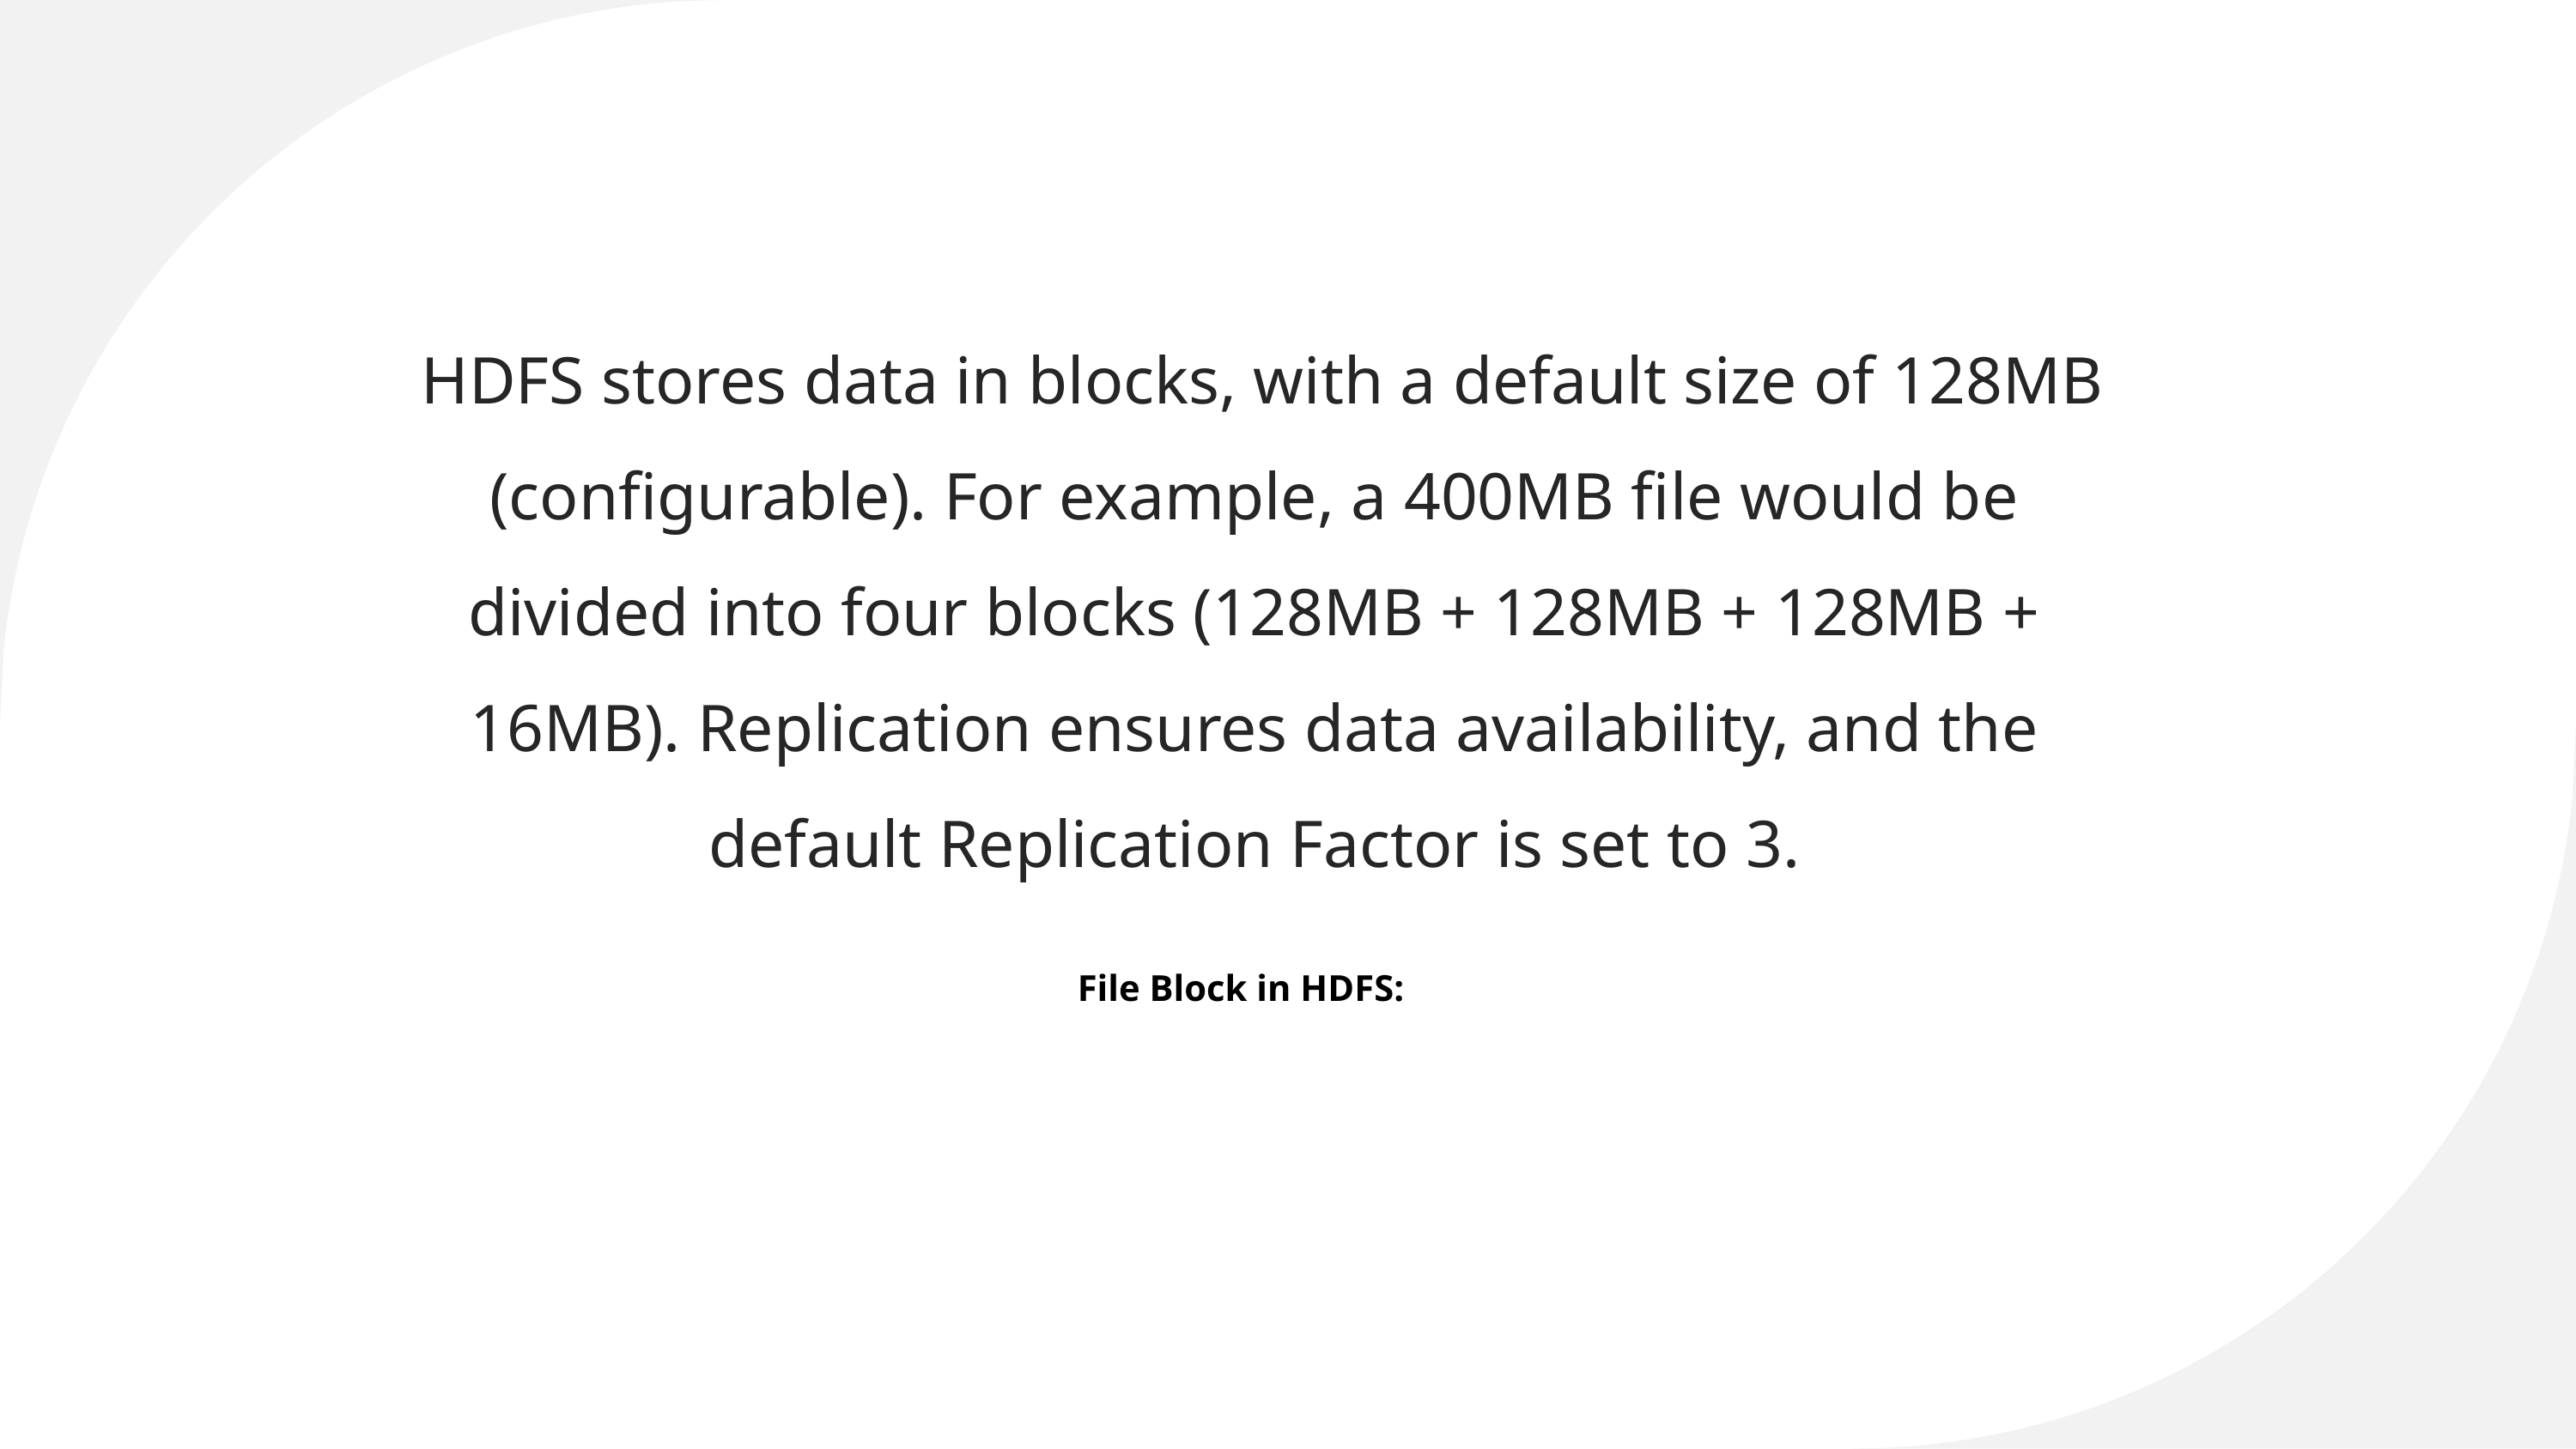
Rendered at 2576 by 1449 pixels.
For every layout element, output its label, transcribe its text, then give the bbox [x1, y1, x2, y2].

text_box HDFS stores data in blocks, with a default size of 128MB (configurable). For example, a 400MB file would be divided into four blocks (128MB + 128MB + 128MB + 16MB). Replication ensures data availability, and the default Replication Factor is set to 3. [381, 294, 2128, 887]
text_box File Block in HDFS: [1065, 959, 1444, 1015]
